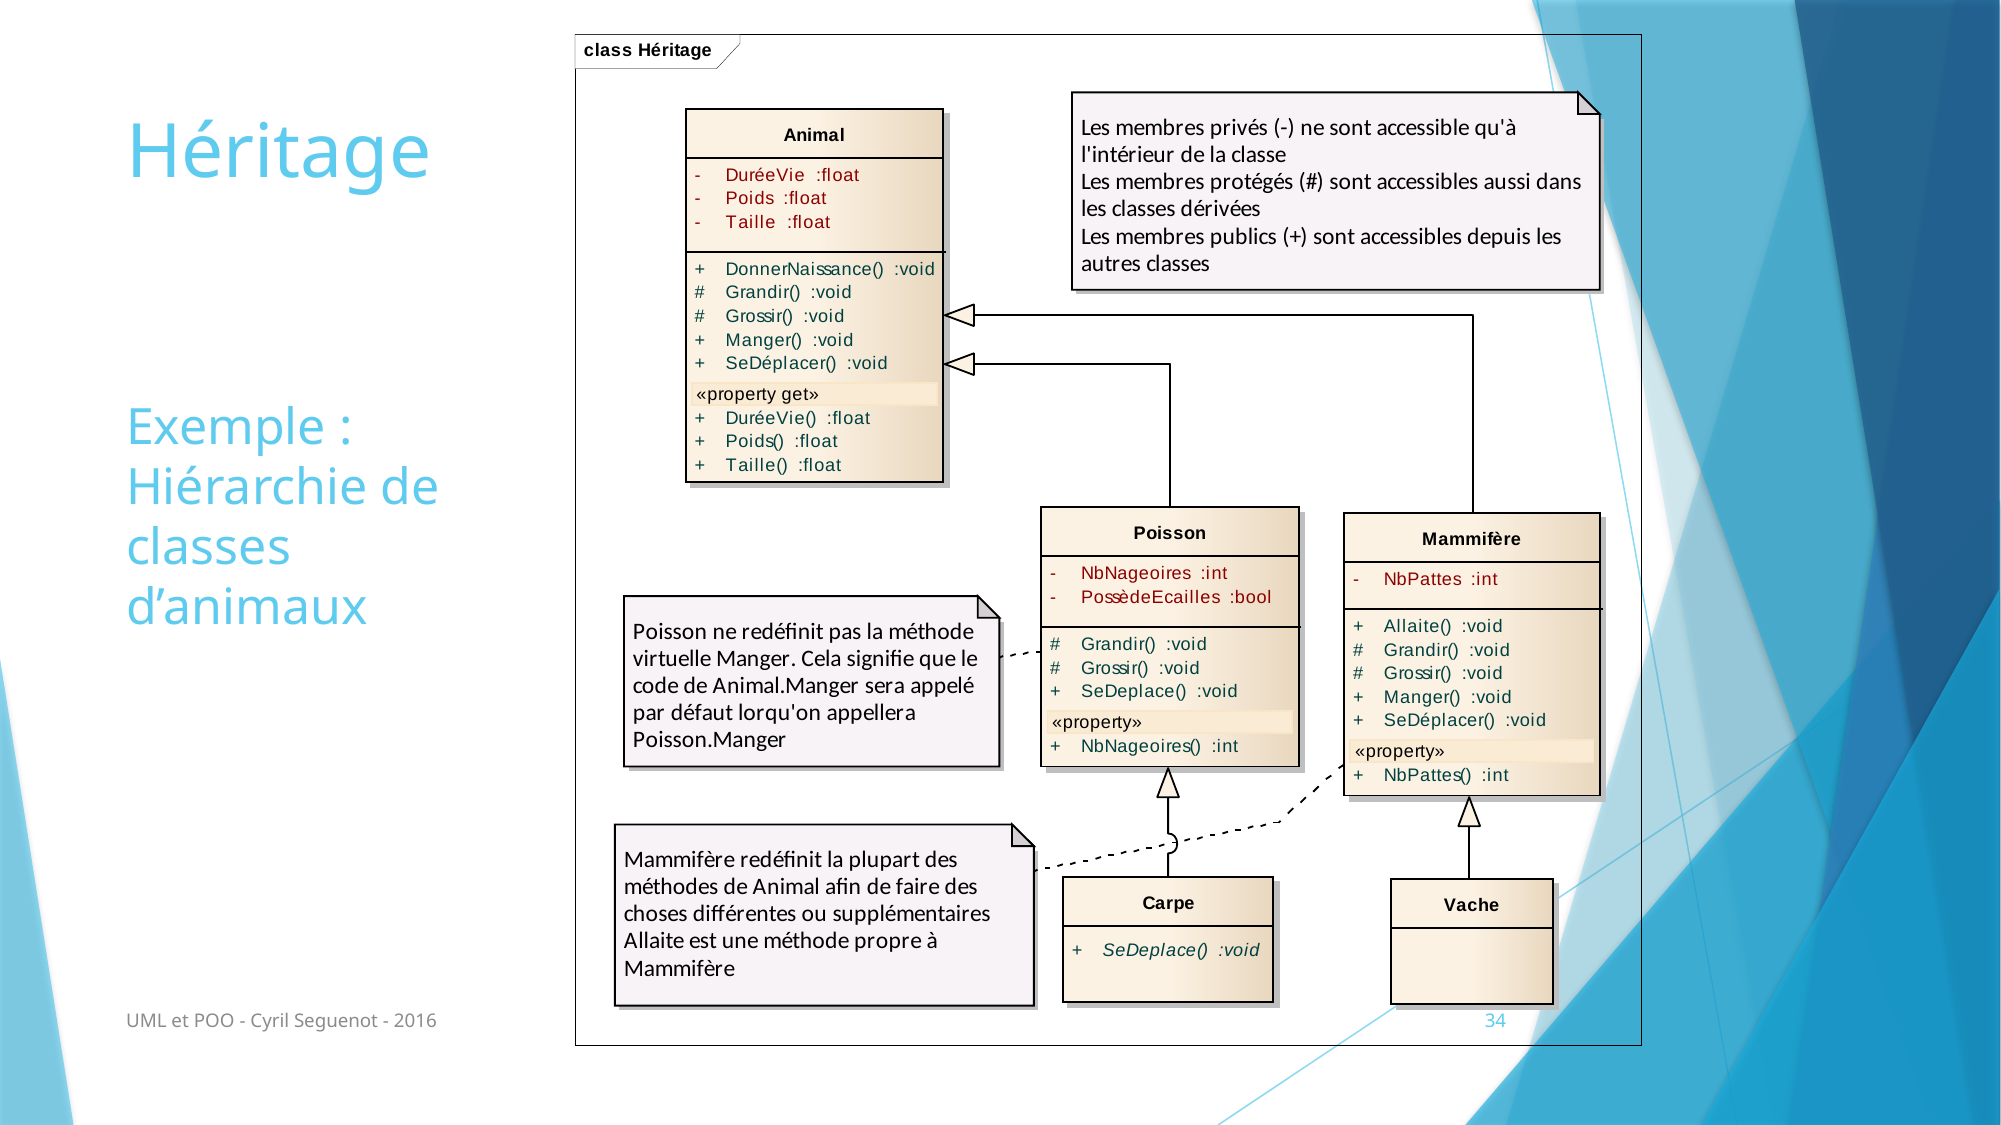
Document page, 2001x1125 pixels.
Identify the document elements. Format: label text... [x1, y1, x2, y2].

title Héritage [111, 71, 547, 223]
picture [568, 28, 1648, 1052]
footer UML et POO - Cyril Seguenot - 2016 [111, 991, 564, 1051]
text_box Exemple : Hiérarchie de classes d’animaux [111, 406, 547, 623]
